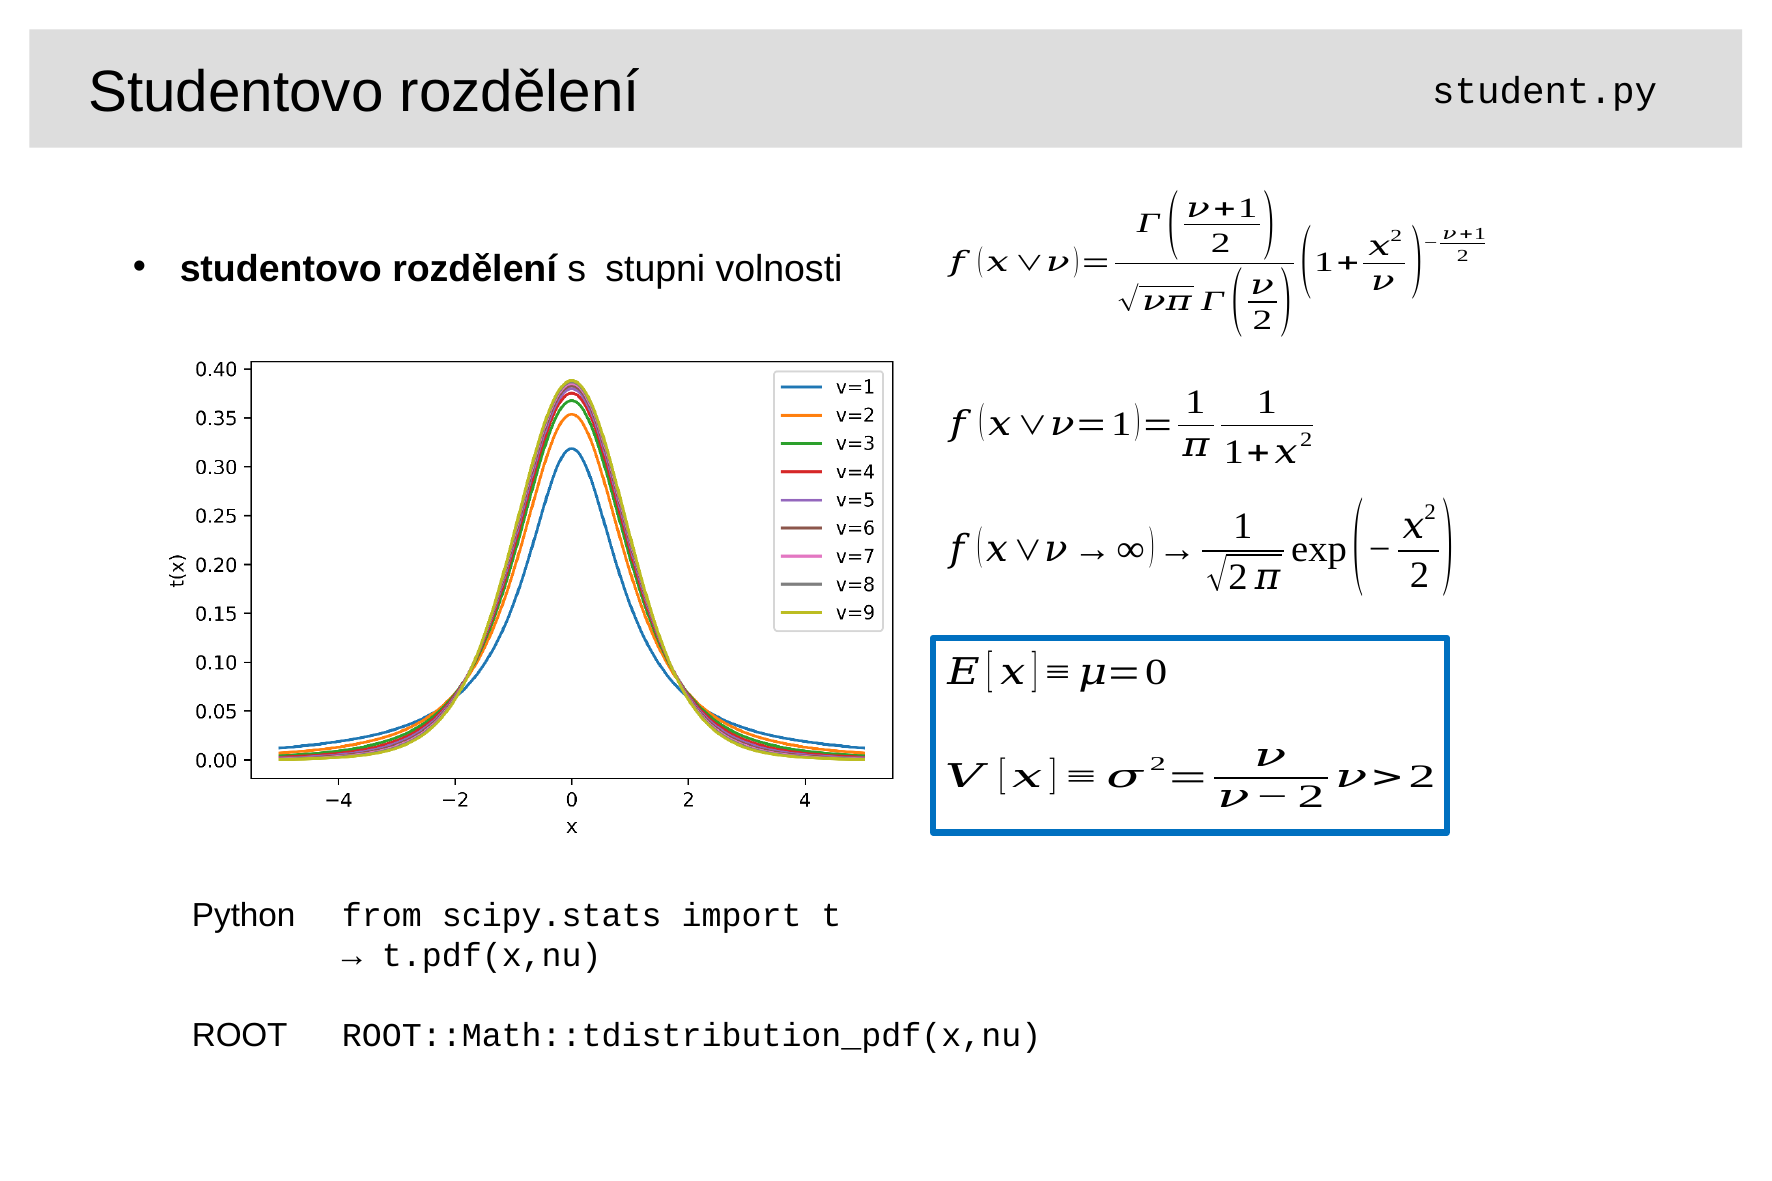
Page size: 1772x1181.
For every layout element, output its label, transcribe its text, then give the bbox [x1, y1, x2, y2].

picture [147, 295, 975, 847]
text_box Python from scipy.stats import t → t.pdf(x,nu) ROOT ROOT::Math::tdistribution_pdf(x,nu) [177, 885, 1063, 1061]
text_box student.py [1417, 58, 1713, 119]
text_box Studentovo rozdělení [29, 29, 1743, 148]
text_box [975, 637, 1447, 833]
